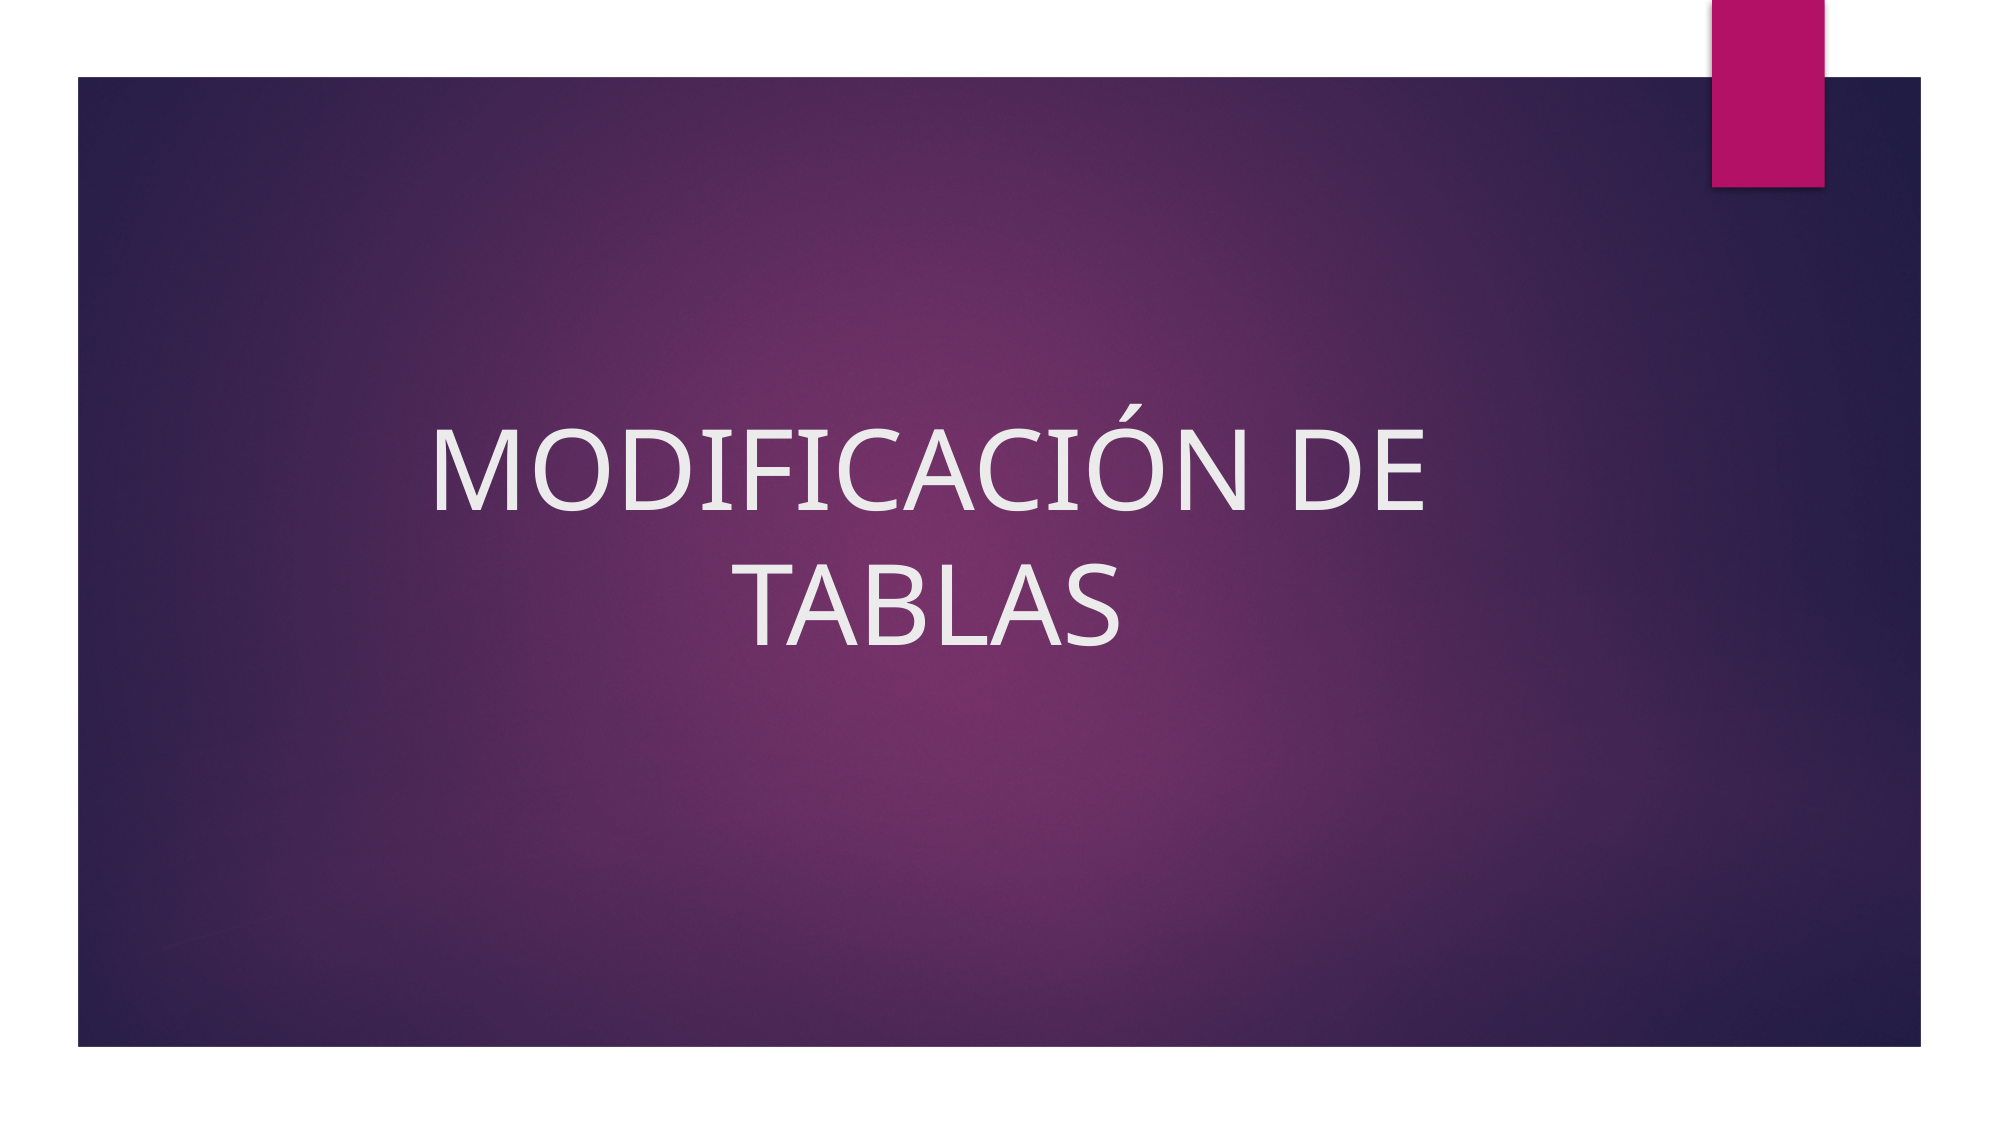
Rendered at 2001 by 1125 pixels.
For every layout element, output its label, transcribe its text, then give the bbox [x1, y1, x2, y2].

title MODIFICACIÓN DE TABLAS [204, 378, 1653, 675]
